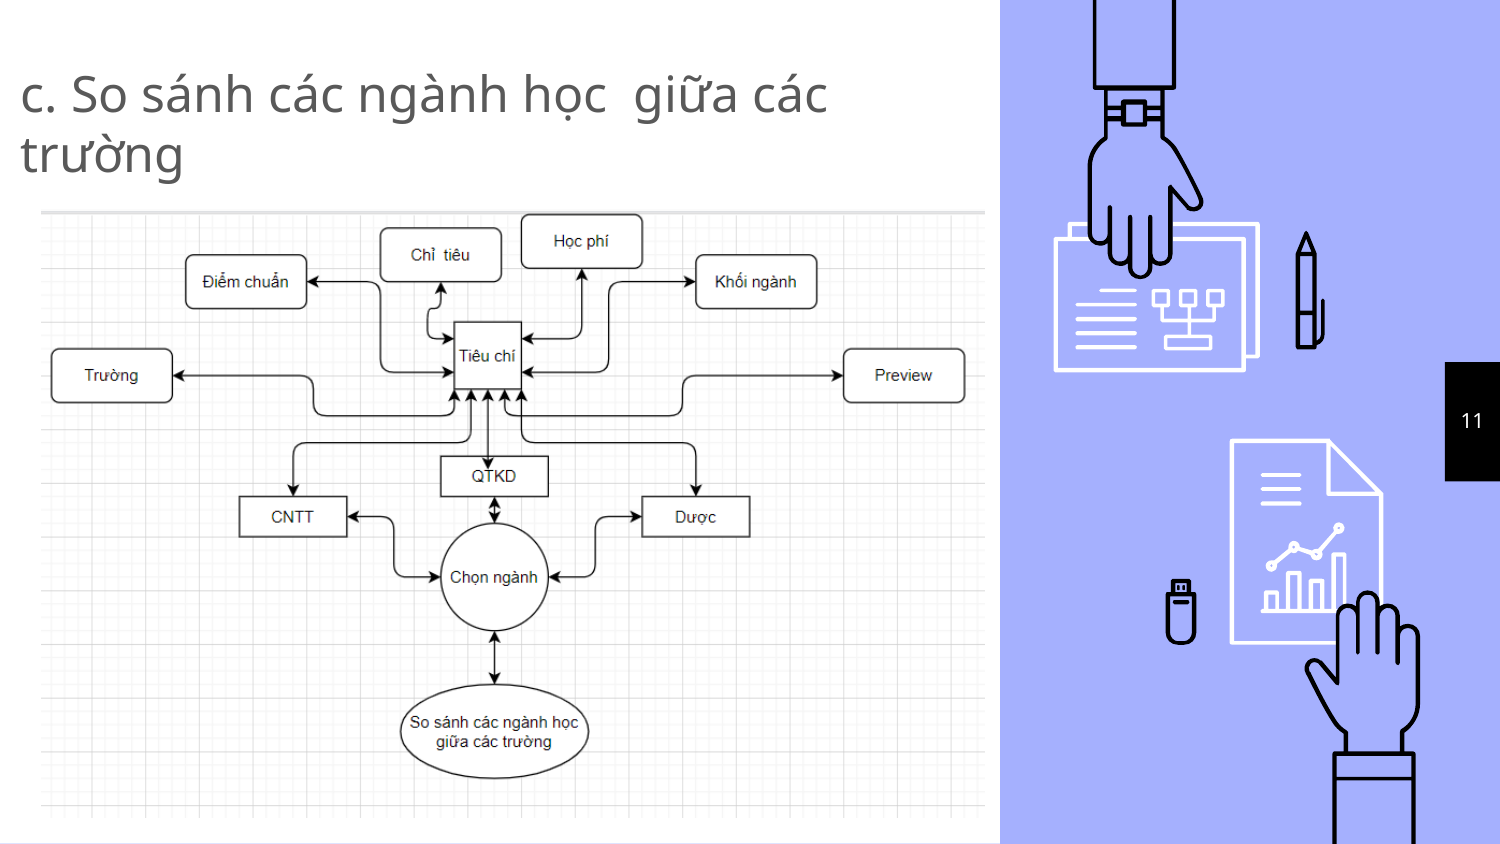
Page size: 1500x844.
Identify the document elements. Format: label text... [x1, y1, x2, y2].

picture [40, 209, 985, 818]
title c. So sánh các ngành học giữa các trường [5, 32, 1000, 198]
slide_number 11 [1444, 362, 1500, 482]
